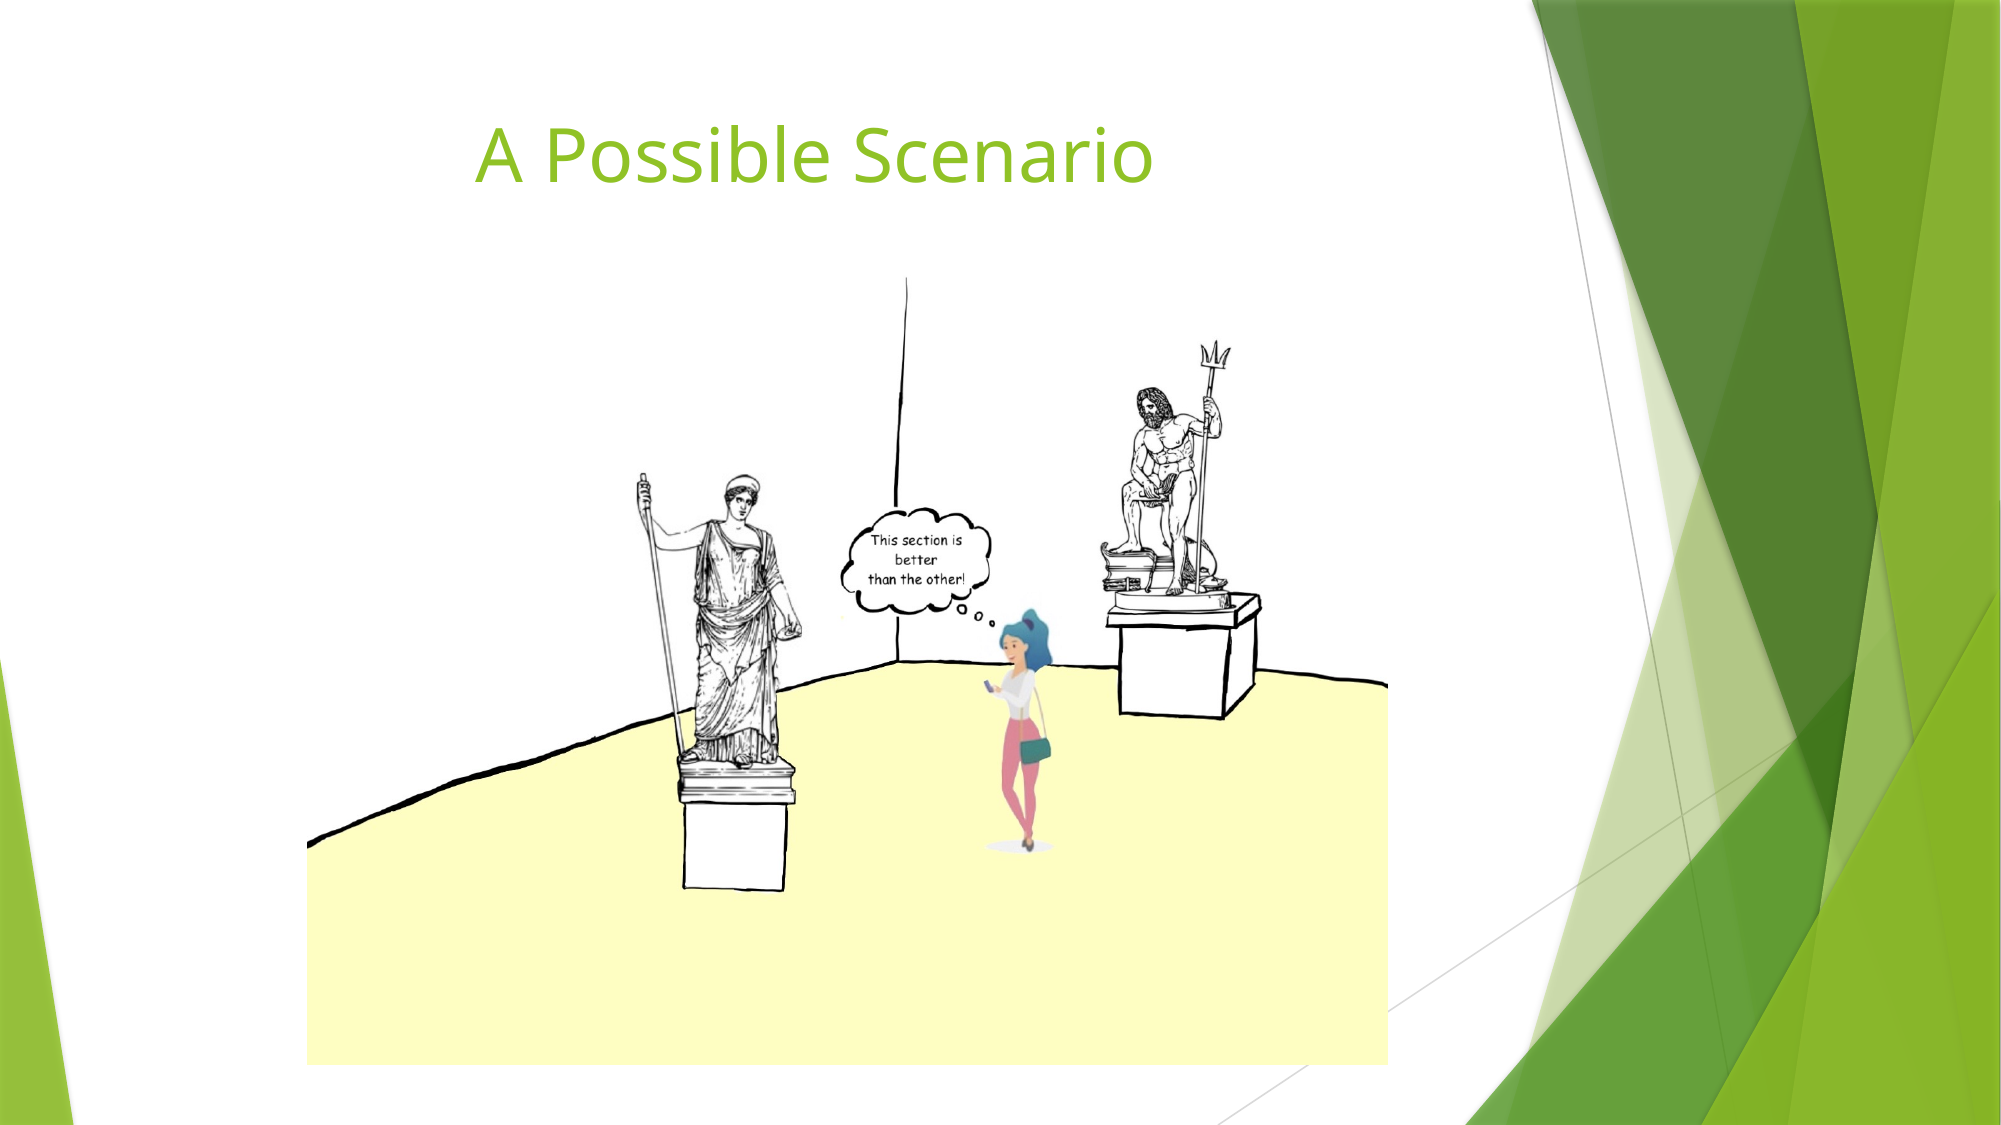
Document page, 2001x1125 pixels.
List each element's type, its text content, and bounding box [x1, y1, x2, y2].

title A Possible Scenario [111, 99, 1522, 317]
picture [306, 248, 1388, 1065]
